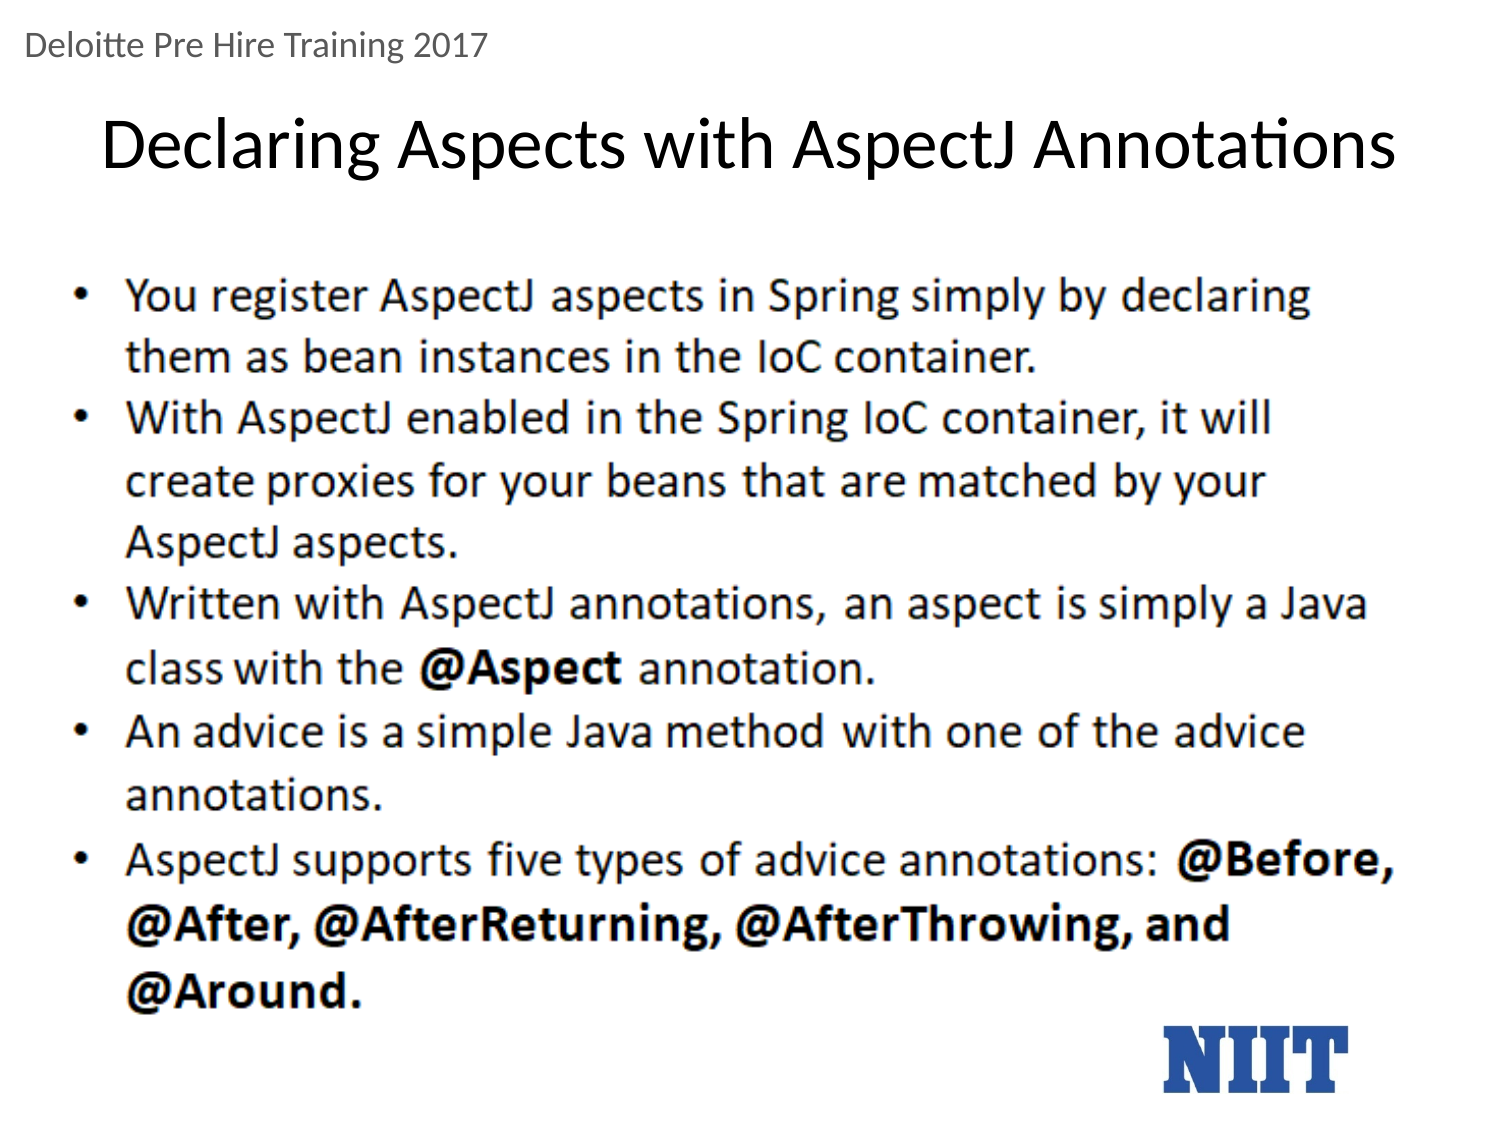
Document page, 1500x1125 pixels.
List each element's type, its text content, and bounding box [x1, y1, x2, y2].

title Declaring Aspects with AspectJ Annotations [75, 45, 1425, 233]
picture [54, 261, 1412, 1094]
